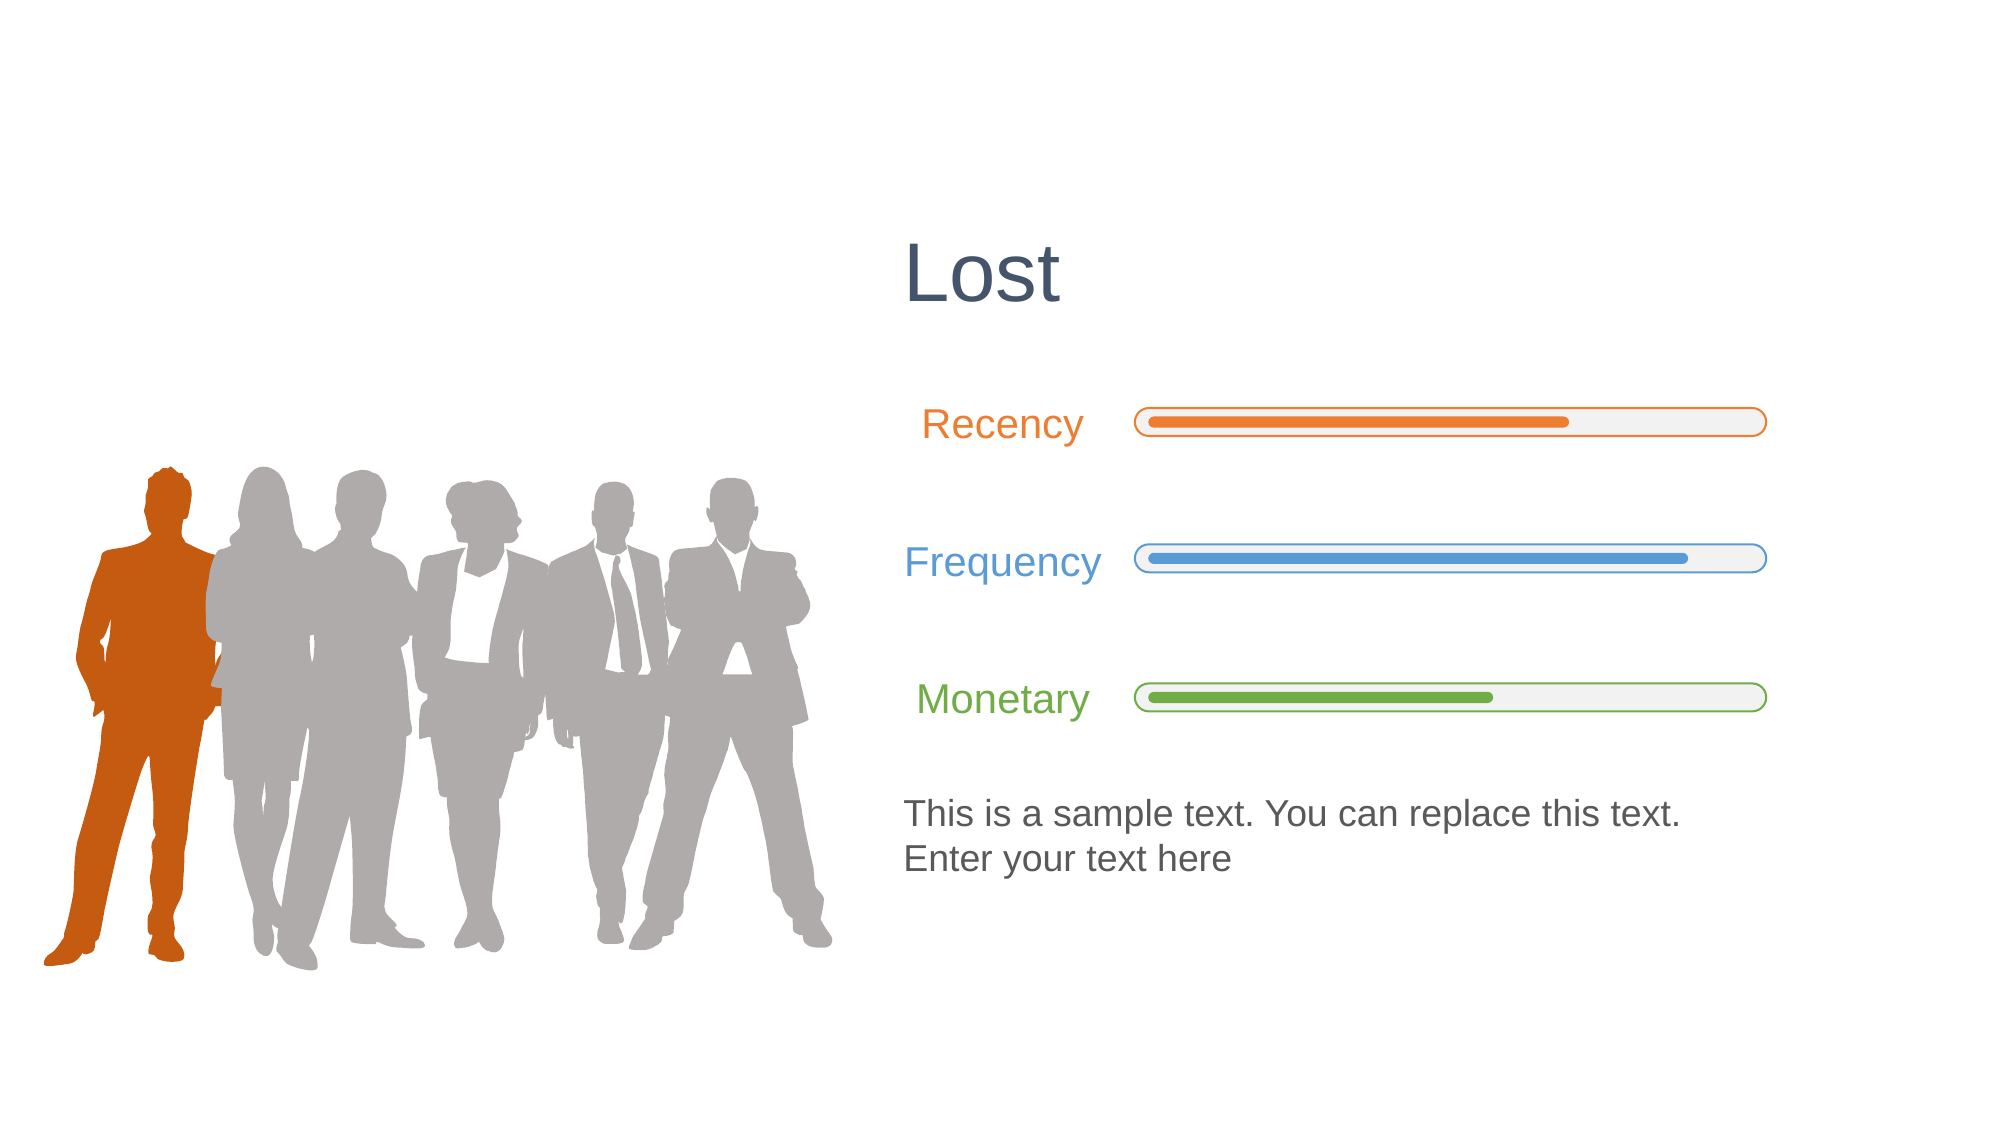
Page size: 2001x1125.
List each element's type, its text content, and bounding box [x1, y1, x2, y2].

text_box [628, 477, 833, 950]
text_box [1134, 683, 1767, 712]
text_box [43, 463, 255, 969]
text_box This is a sample text. You can replace this text. Enter your text here [887, 793, 1767, 876]
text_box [205, 466, 328, 957]
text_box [1134, 544, 1767, 573]
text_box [543, 481, 669, 944]
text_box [412, 480, 550, 953]
text_box Monetary [901, 664, 1106, 730]
text_box Frequency [889, 526, 1117, 592]
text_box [275, 466, 437, 971]
text_box Lost [888, 210, 1648, 326]
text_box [1134, 407, 1767, 436]
text_box Recency [906, 389, 1100, 455]
